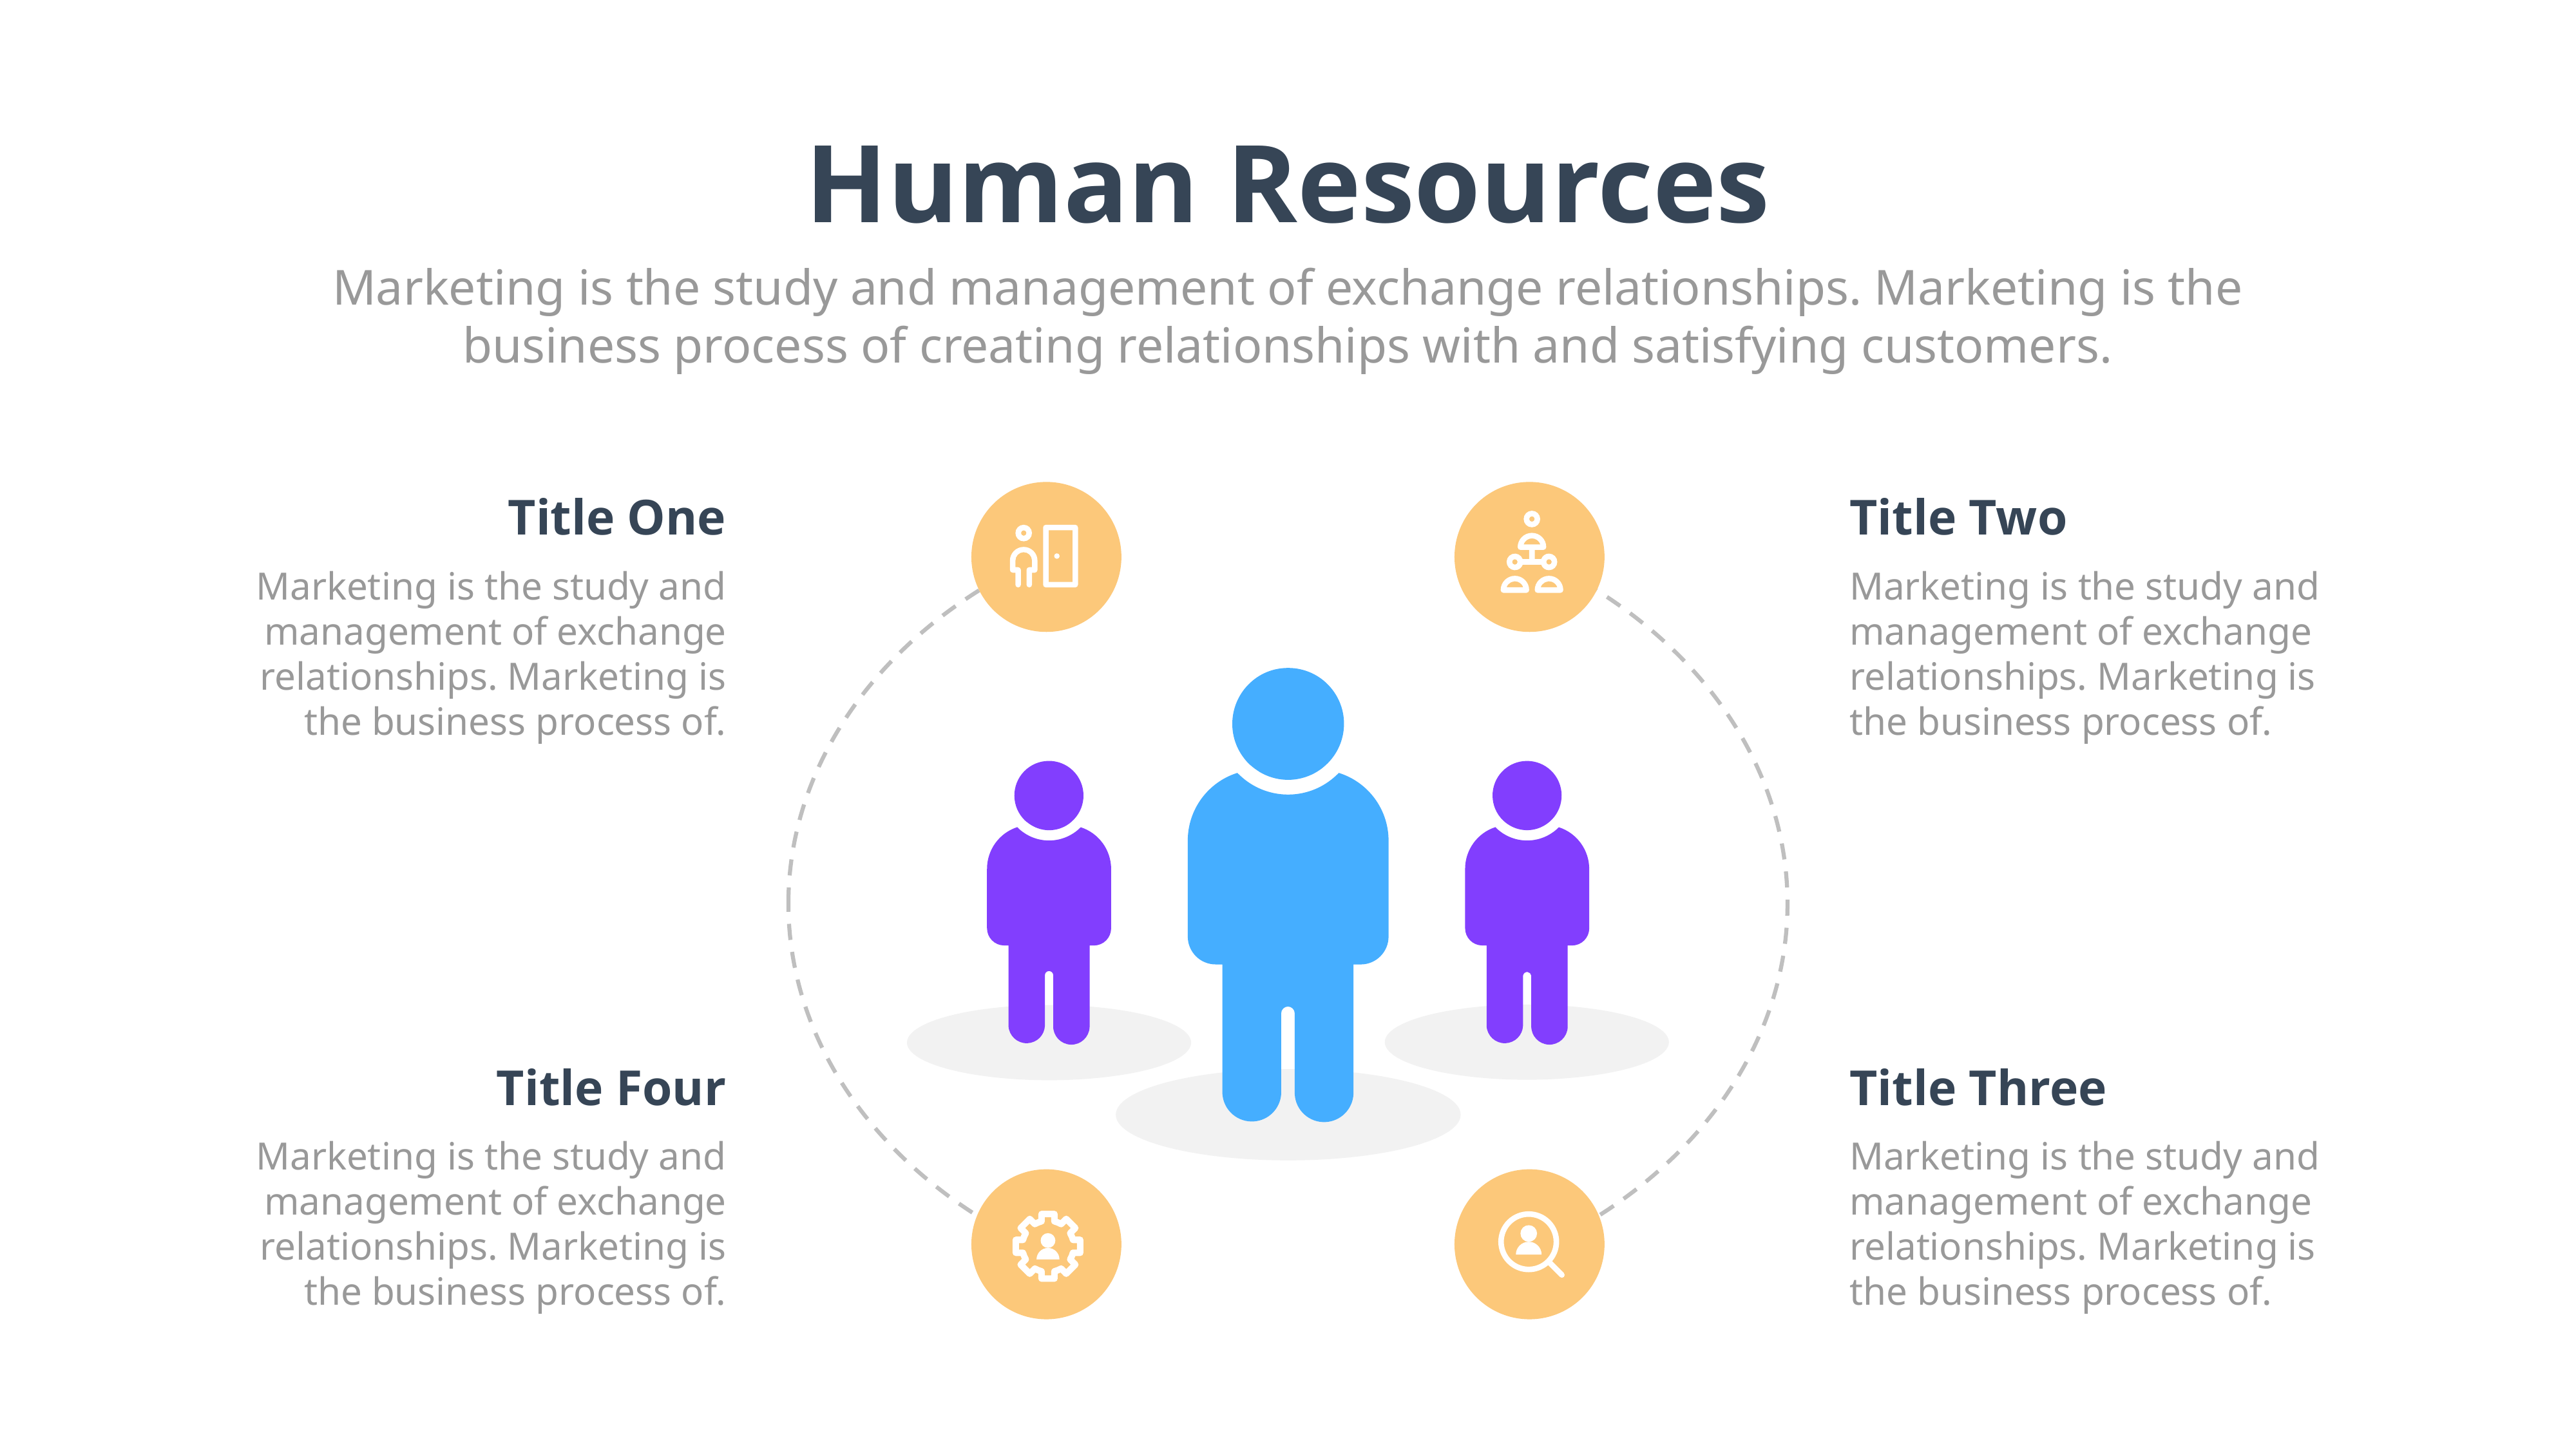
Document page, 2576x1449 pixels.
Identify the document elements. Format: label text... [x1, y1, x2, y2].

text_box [1840, 482, 2358, 750]
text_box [218, 1052, 736, 1320]
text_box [788, 462, 1788, 1339]
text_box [1498, 1211, 1565, 1278]
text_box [987, 761, 1112, 1045]
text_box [1840, 1052, 2358, 1320]
text_box Human Resources [770, 110, 1806, 249]
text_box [1009, 524, 1078, 588]
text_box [1187, 667, 1389, 1122]
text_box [218, 482, 736, 750]
text_box Marketing is the study and management of exchange relationships. Marketing is the business process of creating relationships with and satisfying customers. [281, 251, 2295, 377]
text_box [1465, 761, 1590, 1045]
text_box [1500, 510, 1564, 593]
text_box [1012, 1210, 1084, 1282]
